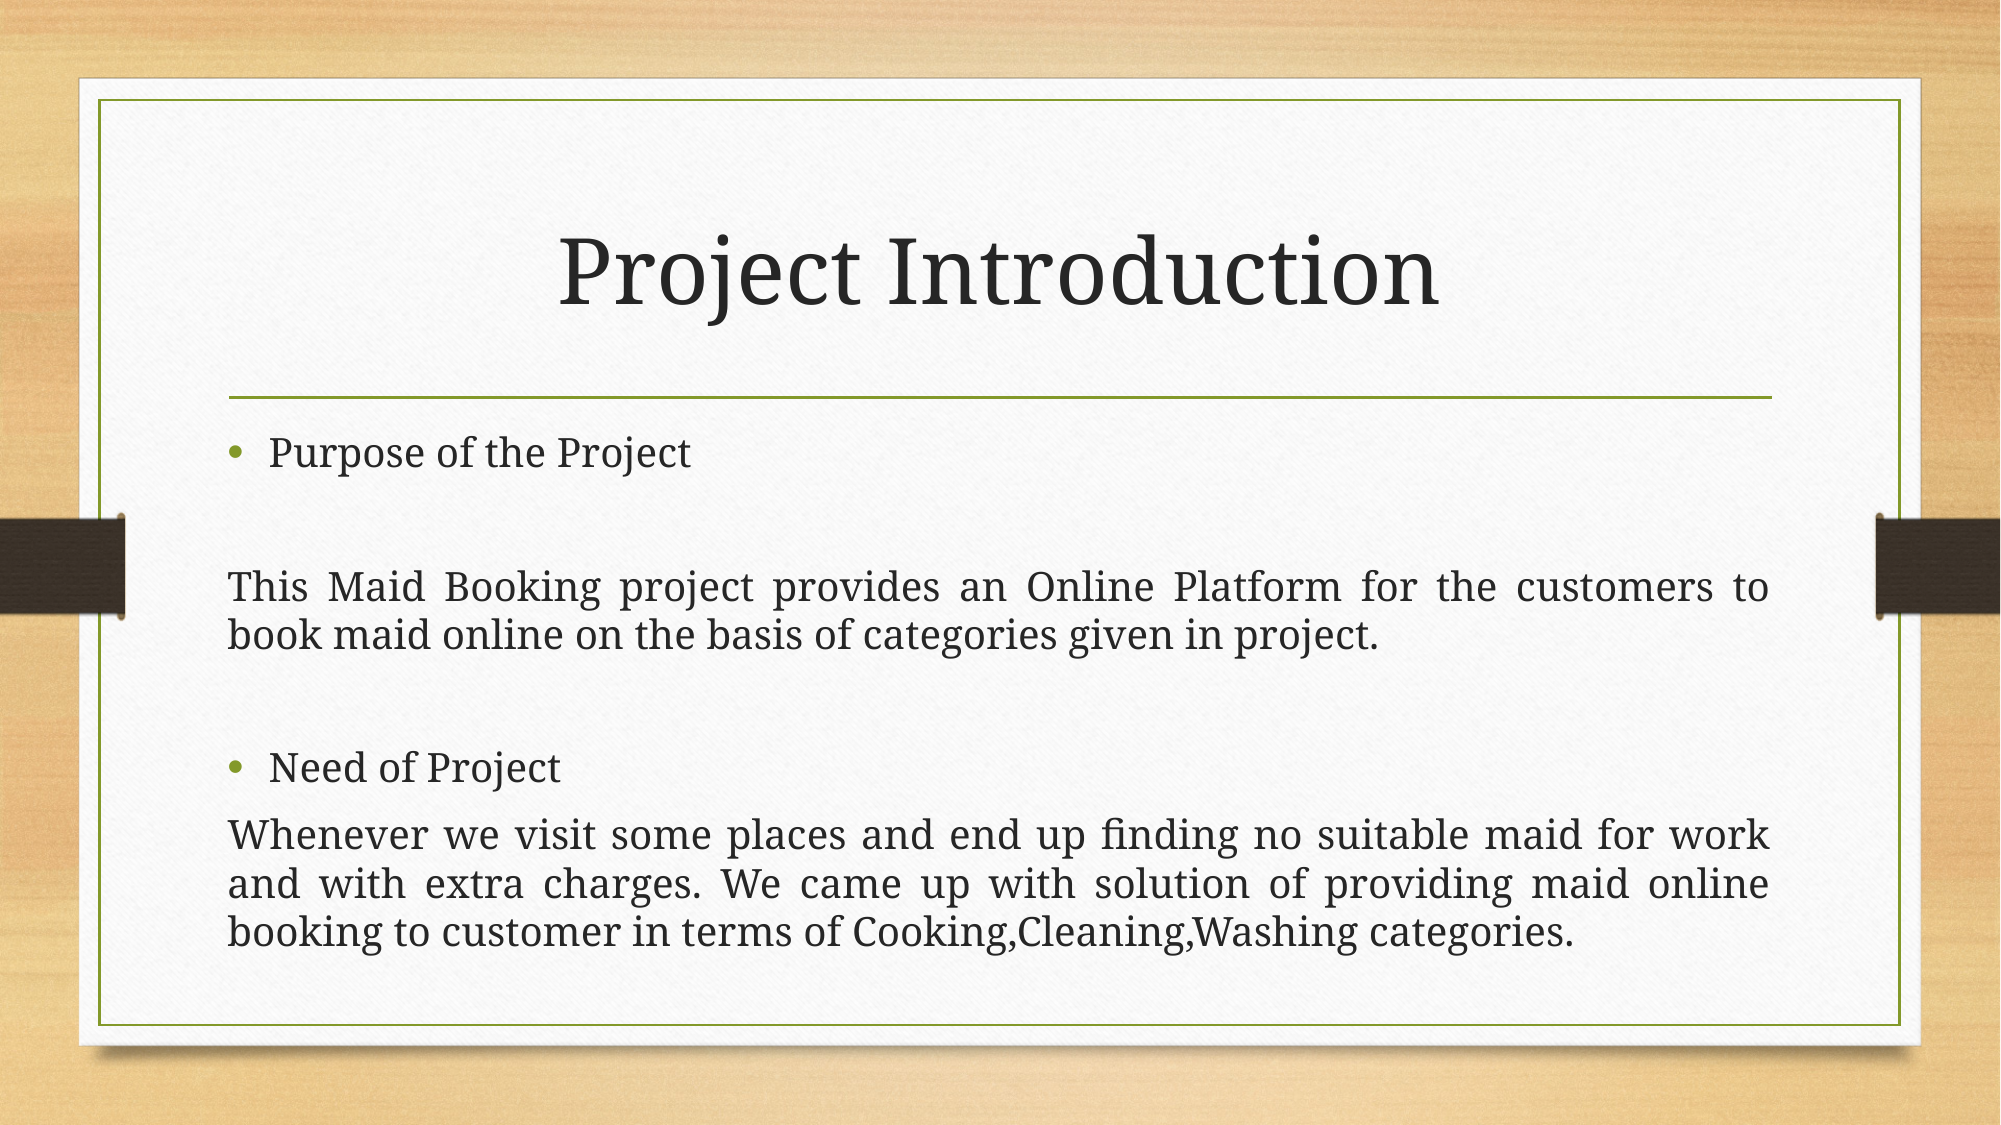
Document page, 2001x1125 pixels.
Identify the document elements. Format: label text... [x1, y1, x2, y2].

list Purpose of the Project This Maid Booking project provides an Online Platform for the customers to book maid online on the basis of categories given in project. Need of Project Whenever we visit some places and end up finding no suitable maid for work and with extra charges. We came up with solution of providing maid online booking to customer in terms of Cooking,Cleaning,Washing categories. [212, 419, 1788, 964]
picture [0, 0, 2001, 1125]
title Project Introduction [212, 161, 1788, 375]
